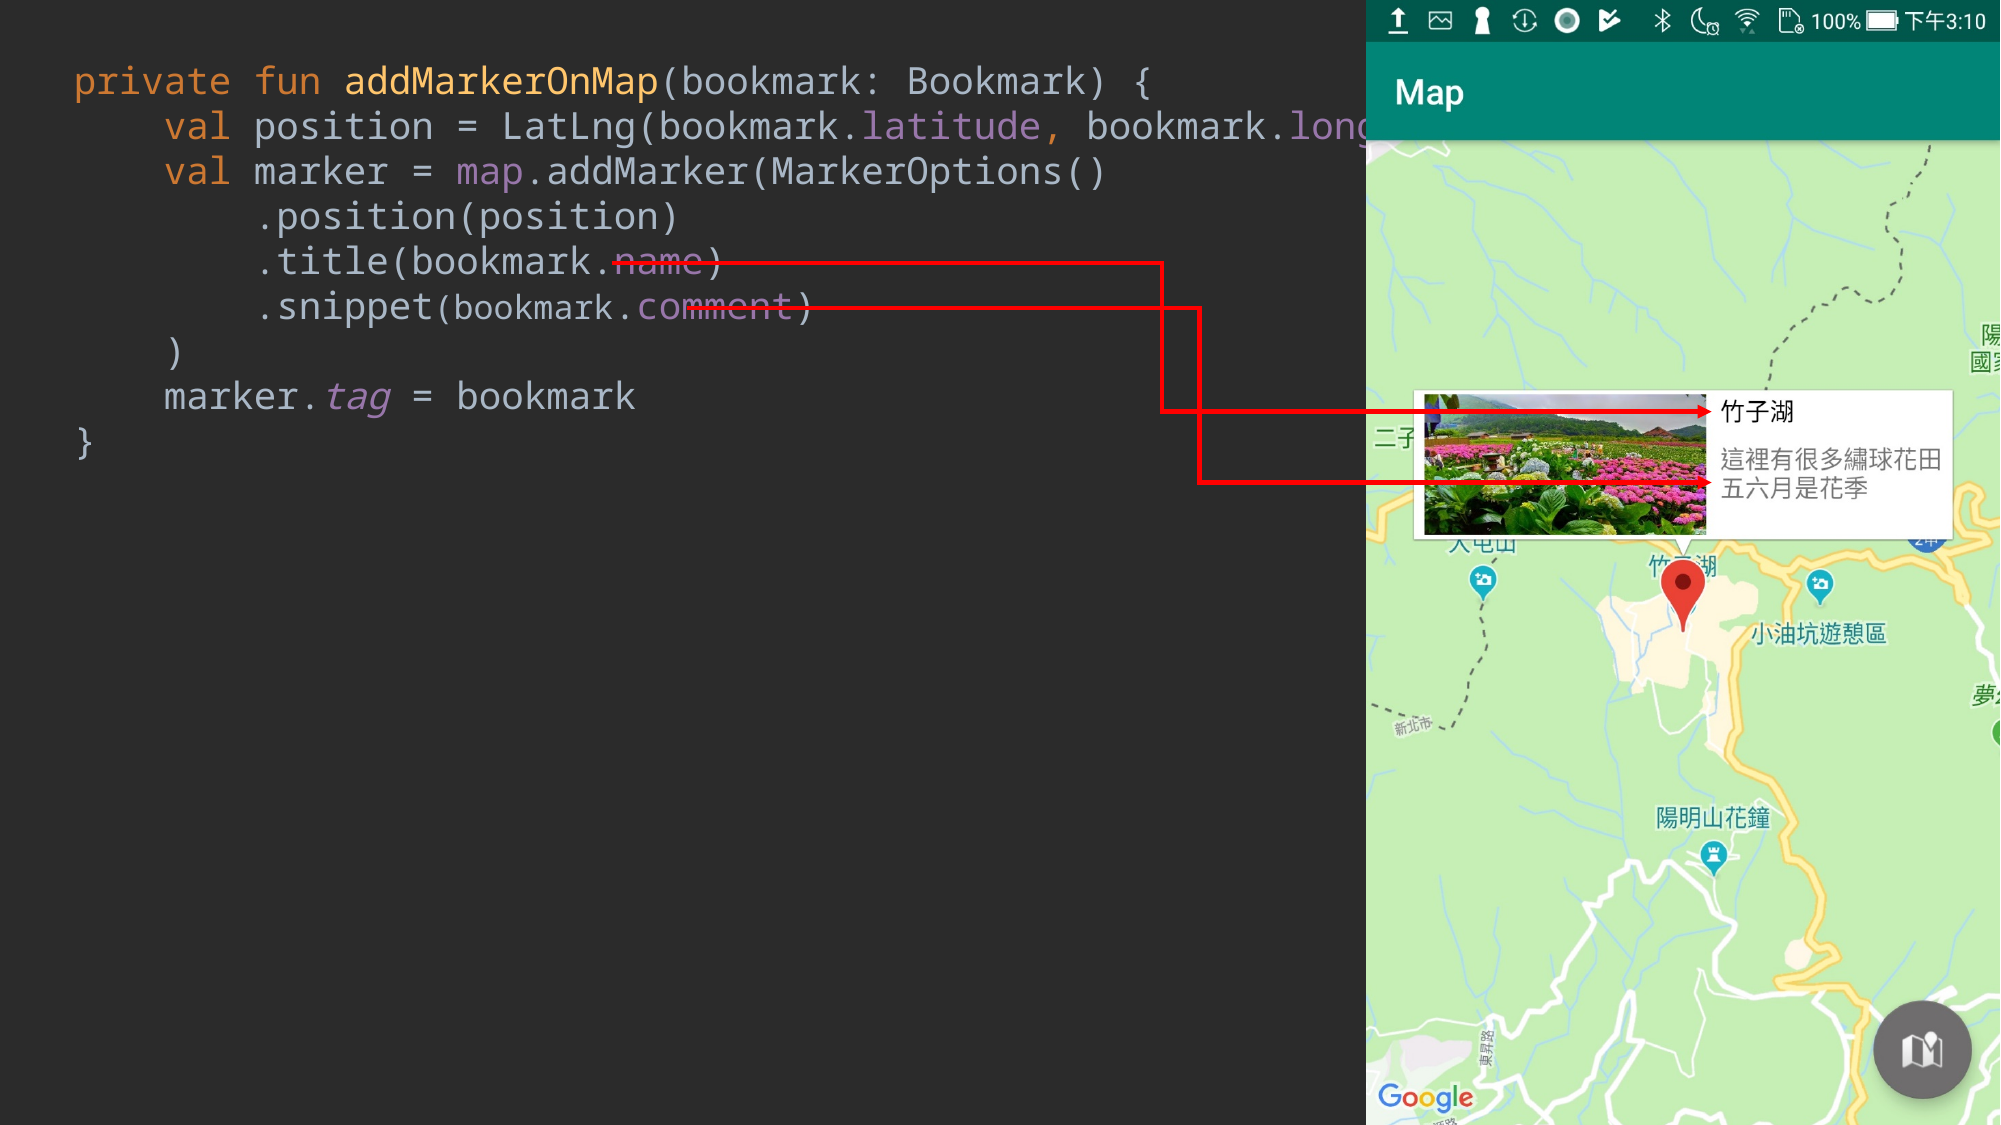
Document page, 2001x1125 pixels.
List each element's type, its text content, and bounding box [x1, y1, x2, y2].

picture [1366, 0, 2000, 1125]
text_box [612, 263, 1712, 412]
text_box private fun addMarkerOnMap(bookmark: Bookmark) { val position = LatLng(bookmark.latitude, bookmark.longitude) val marker = map.addMarker(MarkerOptions() .position(position) .title(bookmark.name) .snippet(bookmark.comment) ) marker.tag = bookmark } [0, 0, 1366, 1125]
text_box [687, 308, 1712, 483]
